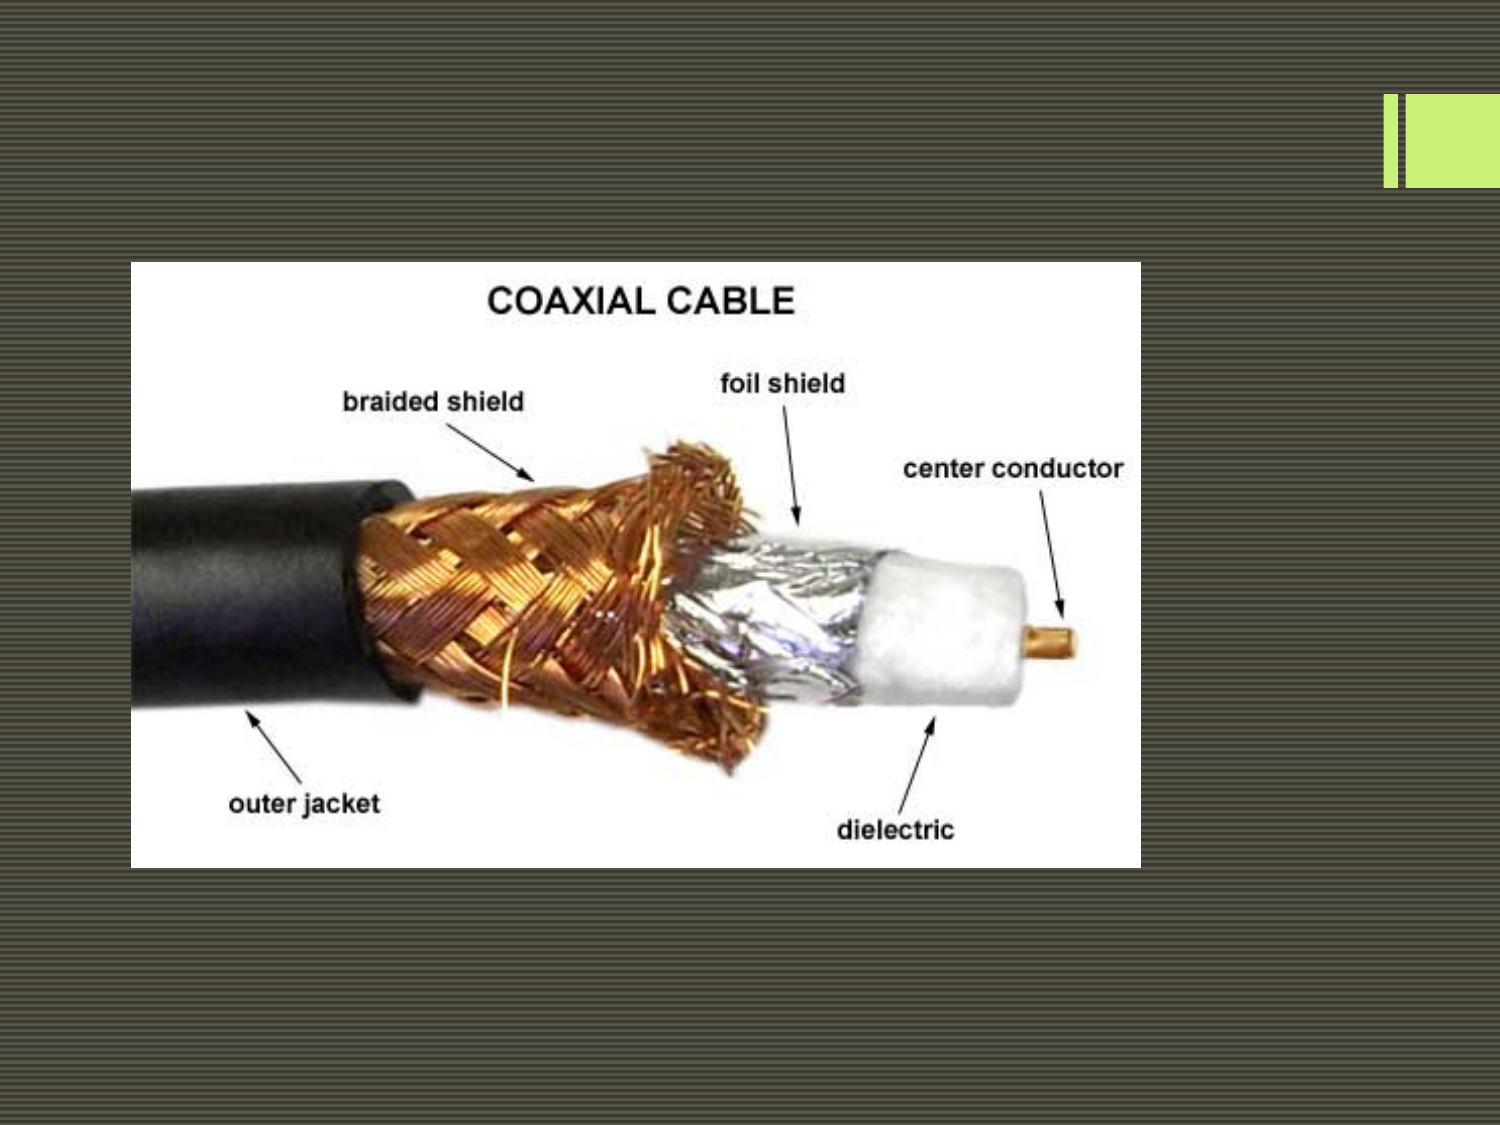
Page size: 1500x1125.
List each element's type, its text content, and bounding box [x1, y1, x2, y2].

title COAXIAL CABLE [150, 253, 1350, 443]
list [130, 261, 1142, 869]
